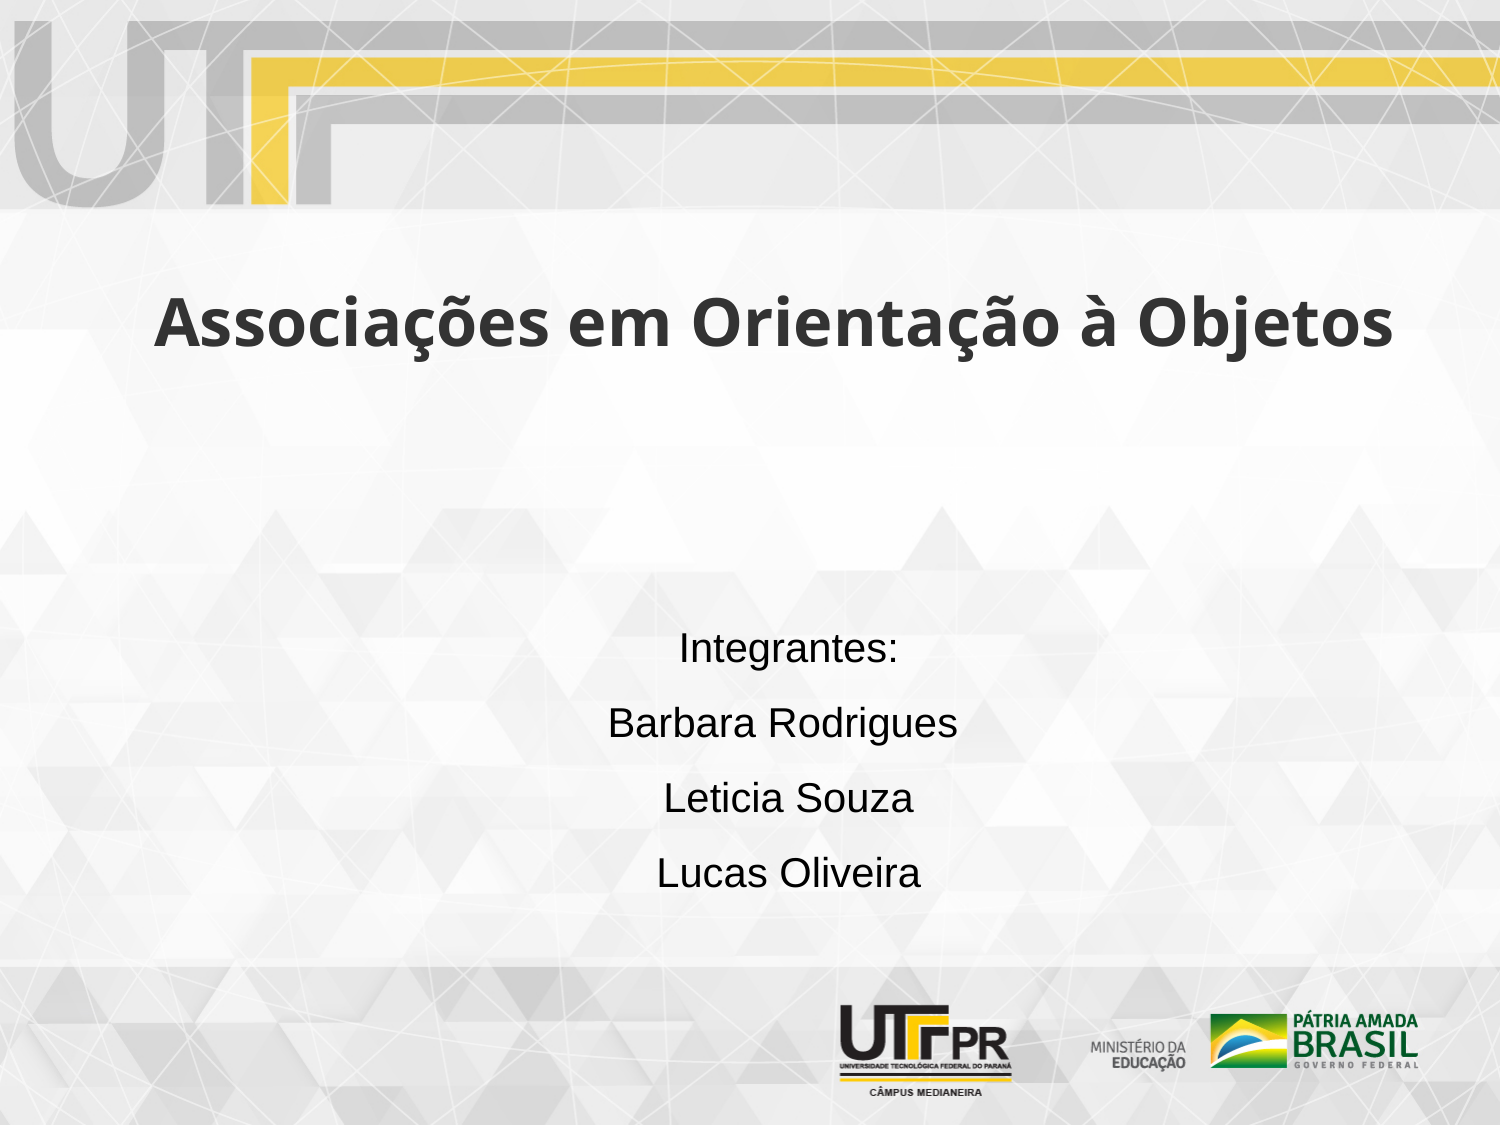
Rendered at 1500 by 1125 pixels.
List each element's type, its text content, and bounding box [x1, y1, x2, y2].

text_box Associações em Orientação à Objetos [139, 272, 1437, 368]
text_box Integrantes: Barbara Rodrigues Leticia Souza Lucas Oliveira [366, 588, 1211, 904]
picture [0, 0, 1500, 1125]
